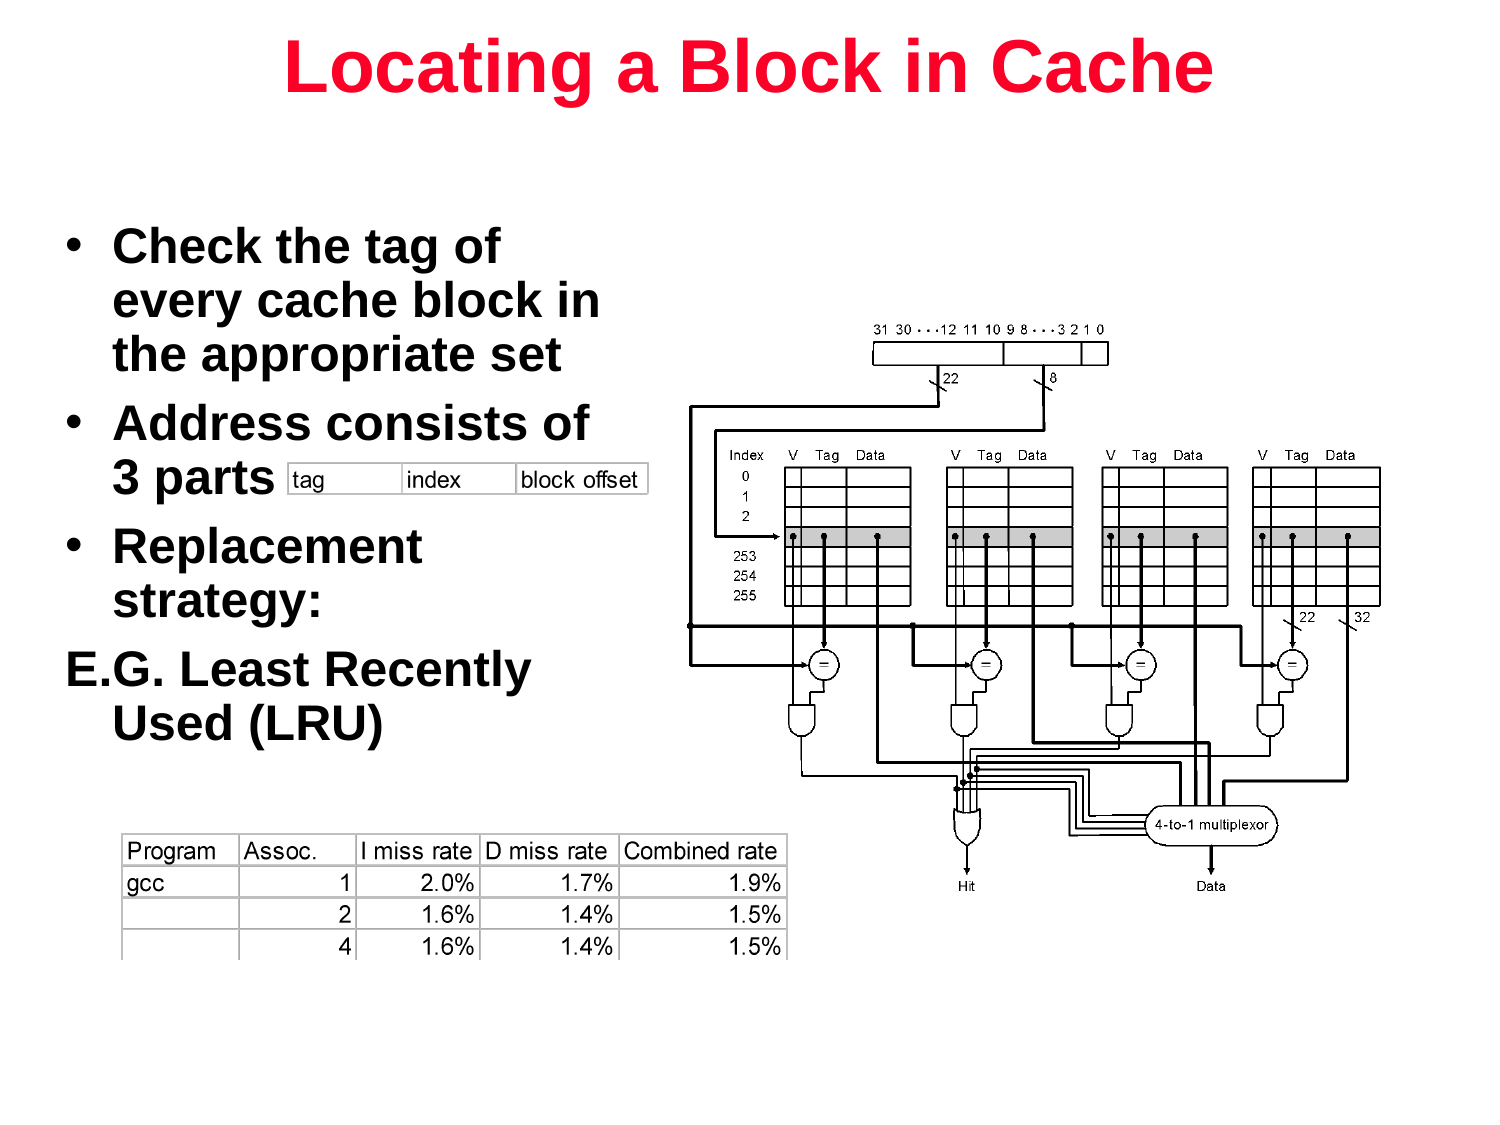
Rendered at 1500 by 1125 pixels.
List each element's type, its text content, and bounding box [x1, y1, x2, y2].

list Check the tag of every cache block in the appropriate set Address consists of 3 parts Replacement strategy: E.G. Least Recently Used (LRU) [50, 212, 633, 888]
picture [287, 462, 649, 495]
title Locating a Block in Cache [162, 0, 1338, 138]
picture [121, 312, 1382, 960]
